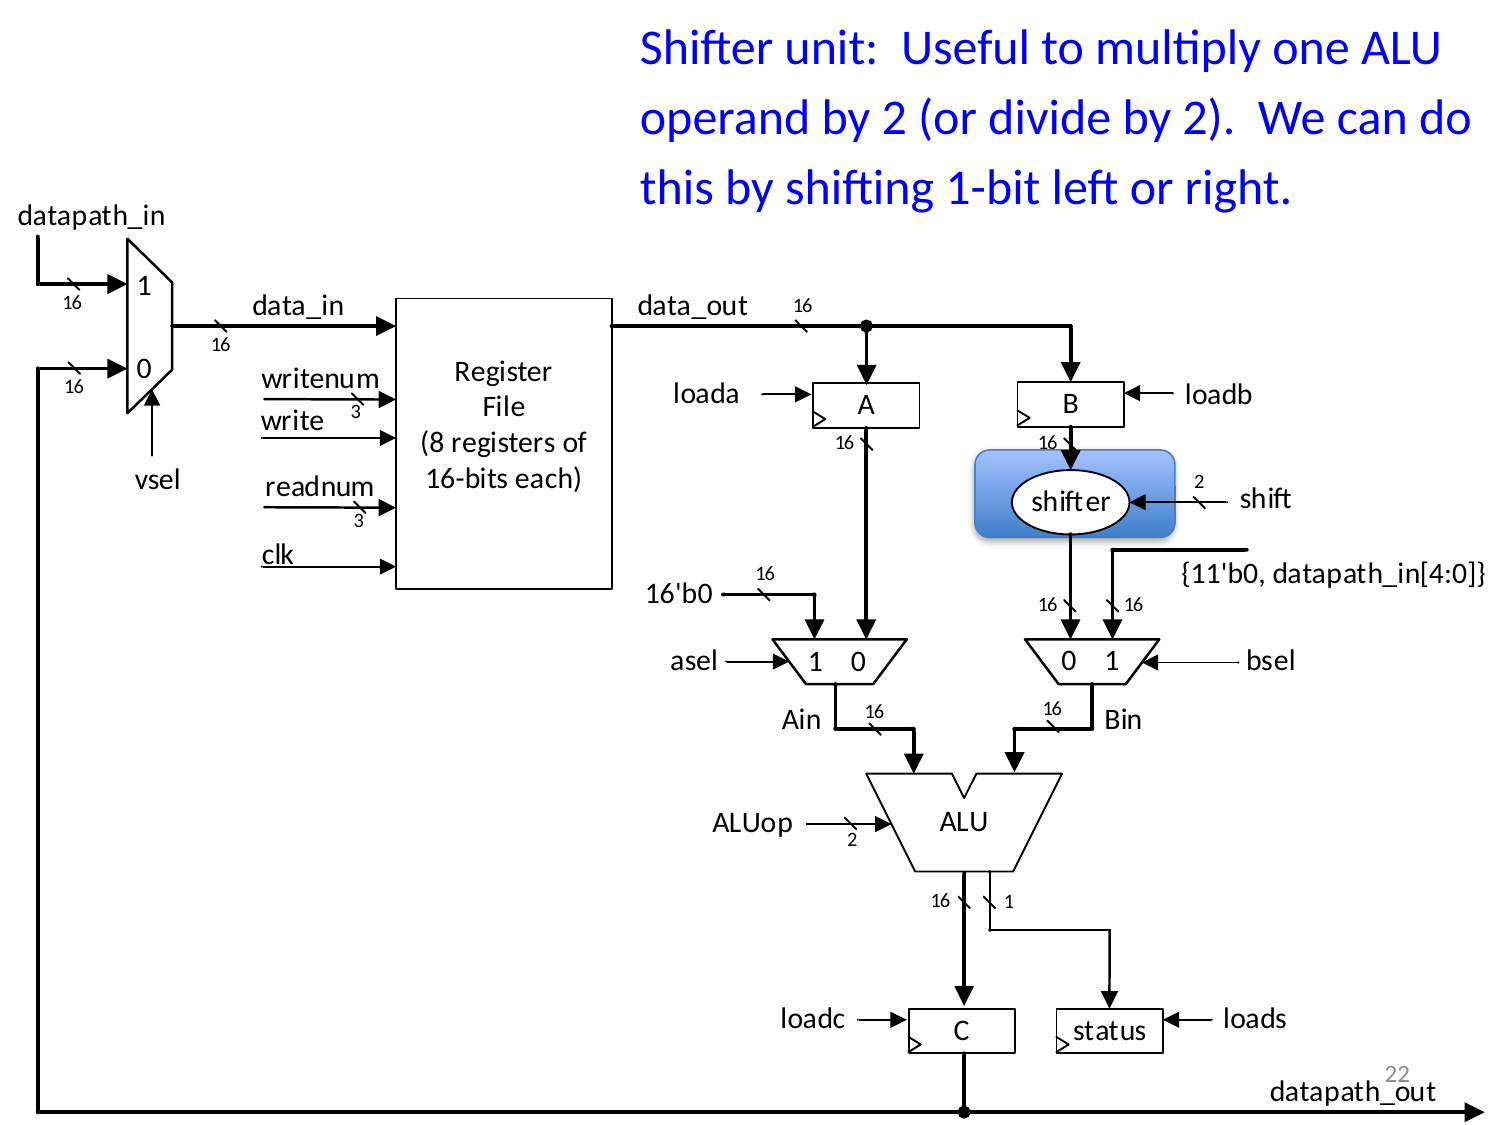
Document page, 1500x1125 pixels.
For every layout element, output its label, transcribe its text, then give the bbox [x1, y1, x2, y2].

text_box Shifter unit: Useful to multiply one ALU operand by 2 (or divide by 2). We can do this by shifting 1-bit left or right. [624, 6, 1500, 186]
picture [0, 186, 1500, 1125]
